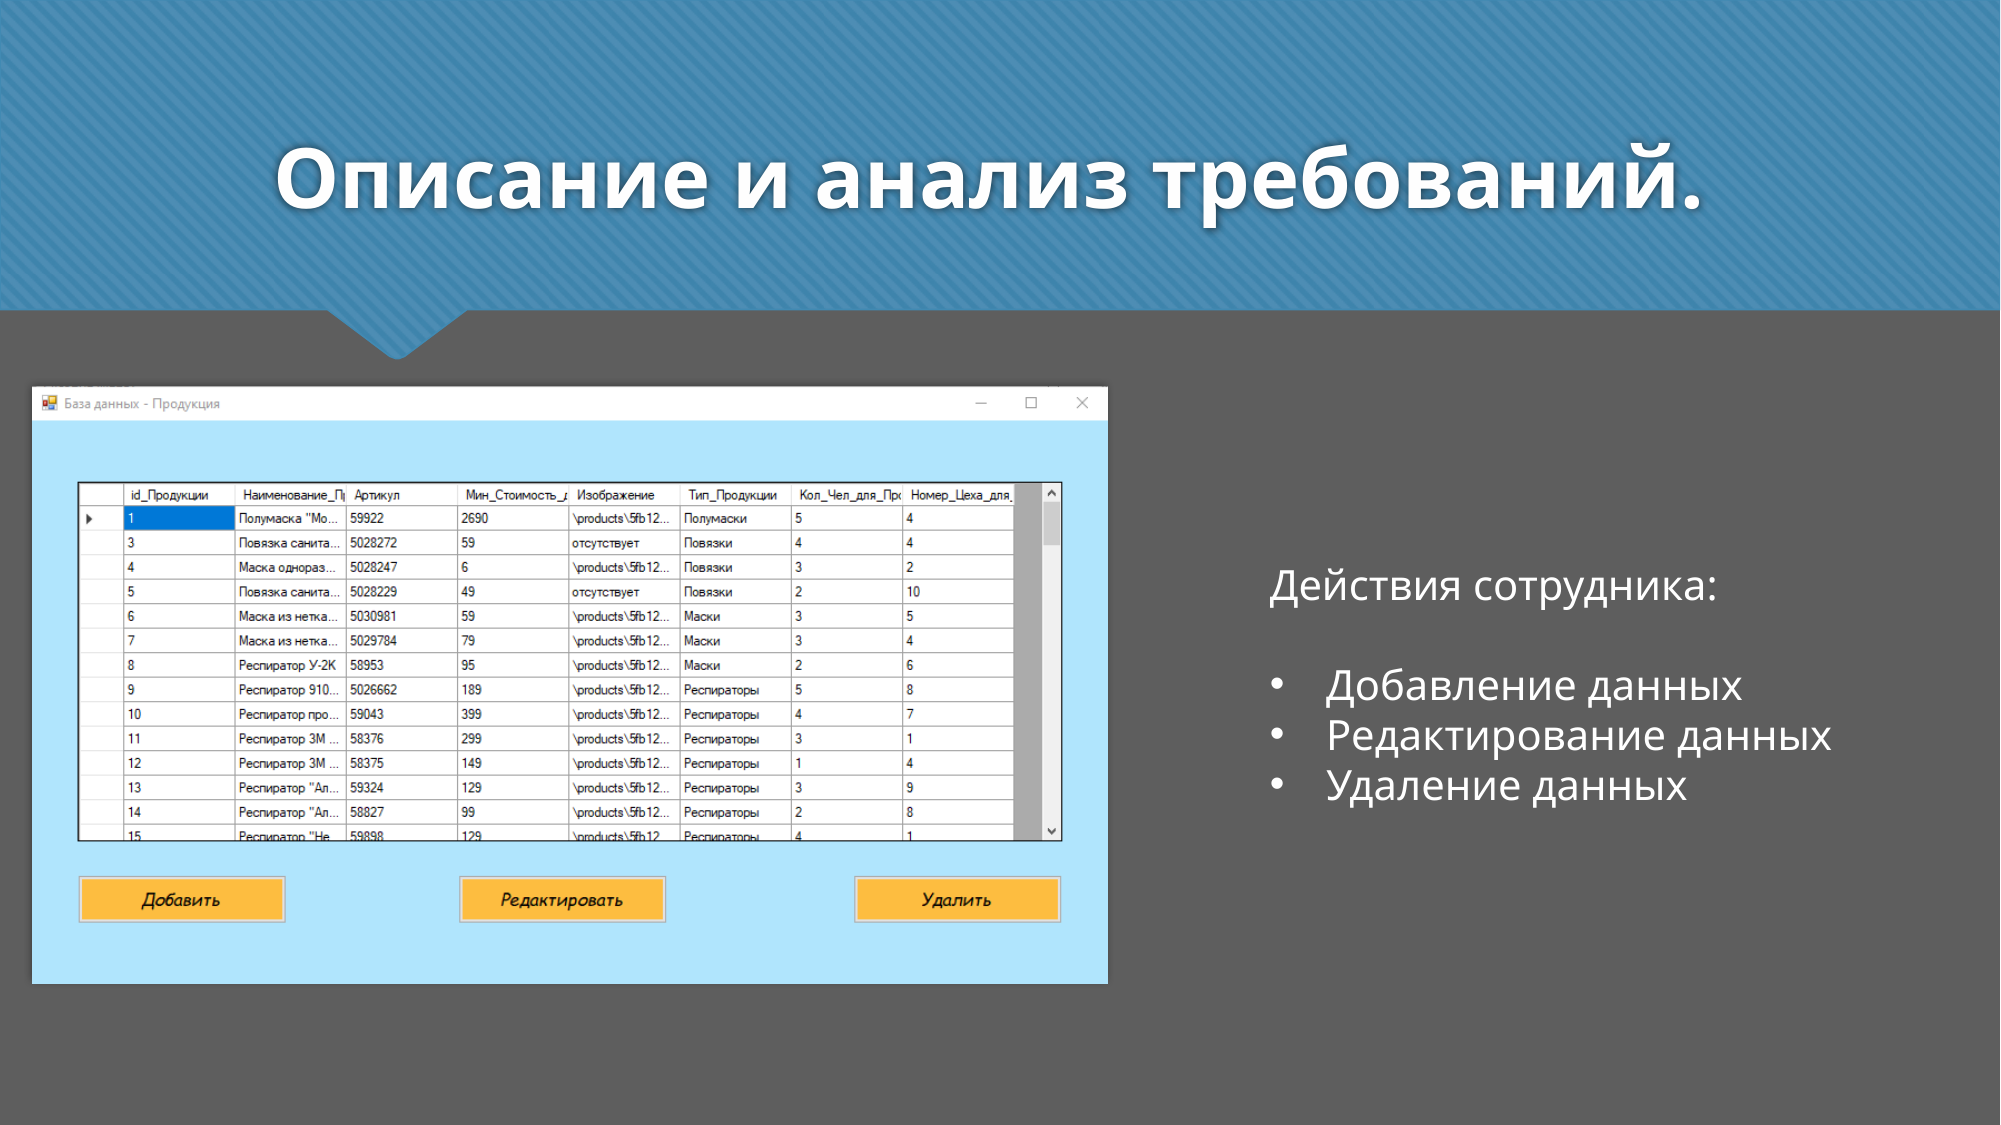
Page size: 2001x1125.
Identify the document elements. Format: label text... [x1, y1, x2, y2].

text_box Действия сотрудника: Добавление данных Редактирование данных Удаление данных [1254, 551, 1920, 816]
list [32, 386, 1108, 984]
title Описание и анализ требований. [132, 73, 1868, 233]
